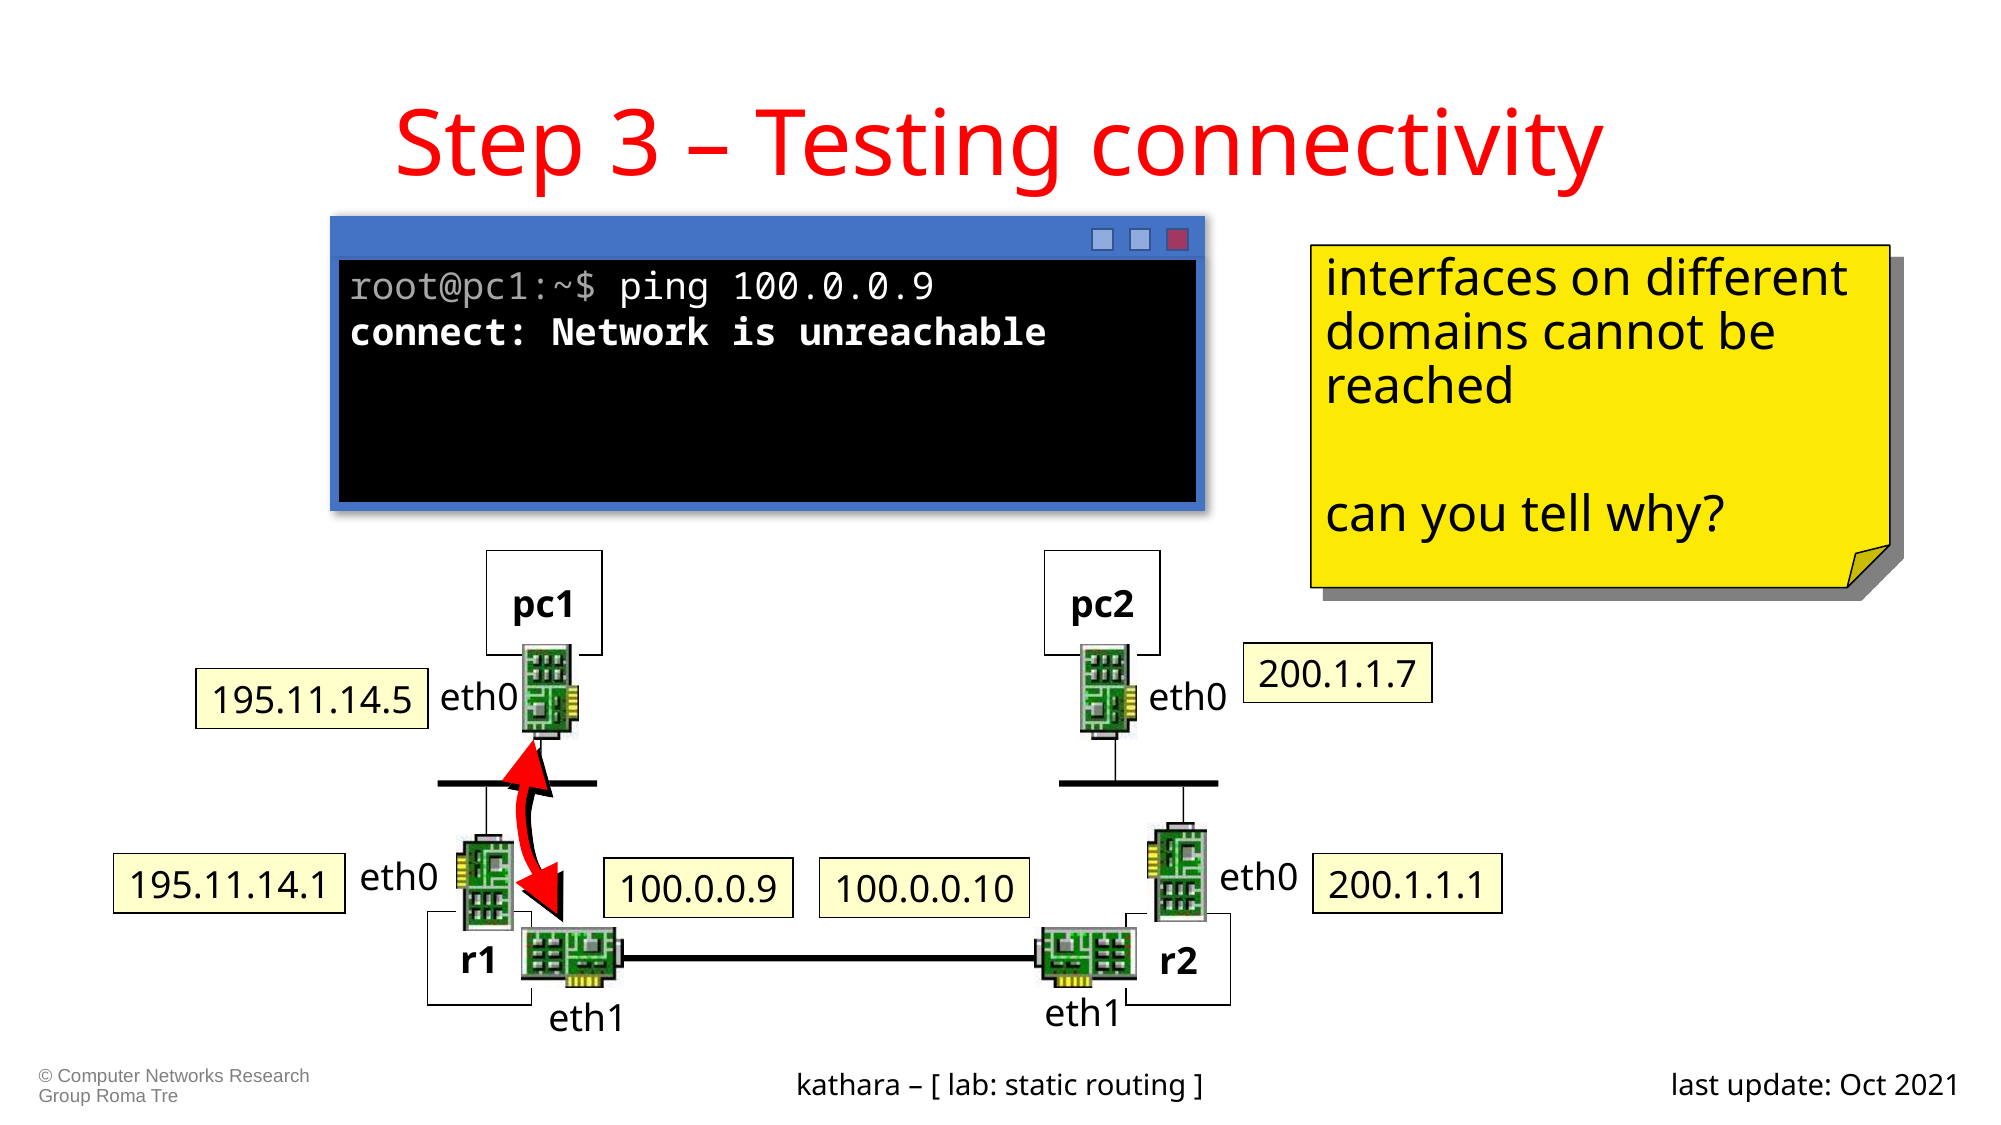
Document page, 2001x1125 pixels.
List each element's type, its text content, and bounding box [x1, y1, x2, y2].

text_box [113, 550, 1503, 1048]
text_box interfaces on different domains cannot be reached can you tell why? [1310, 245, 1890, 588]
footer kathara – [ lab: static routing ] [511, 1058, 1489, 1114]
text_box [334, 220, 1201, 507]
title Step 3 – Testing connectivity [99, 45, 1900, 233]
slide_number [1519, 1058, 1977, 1114]
